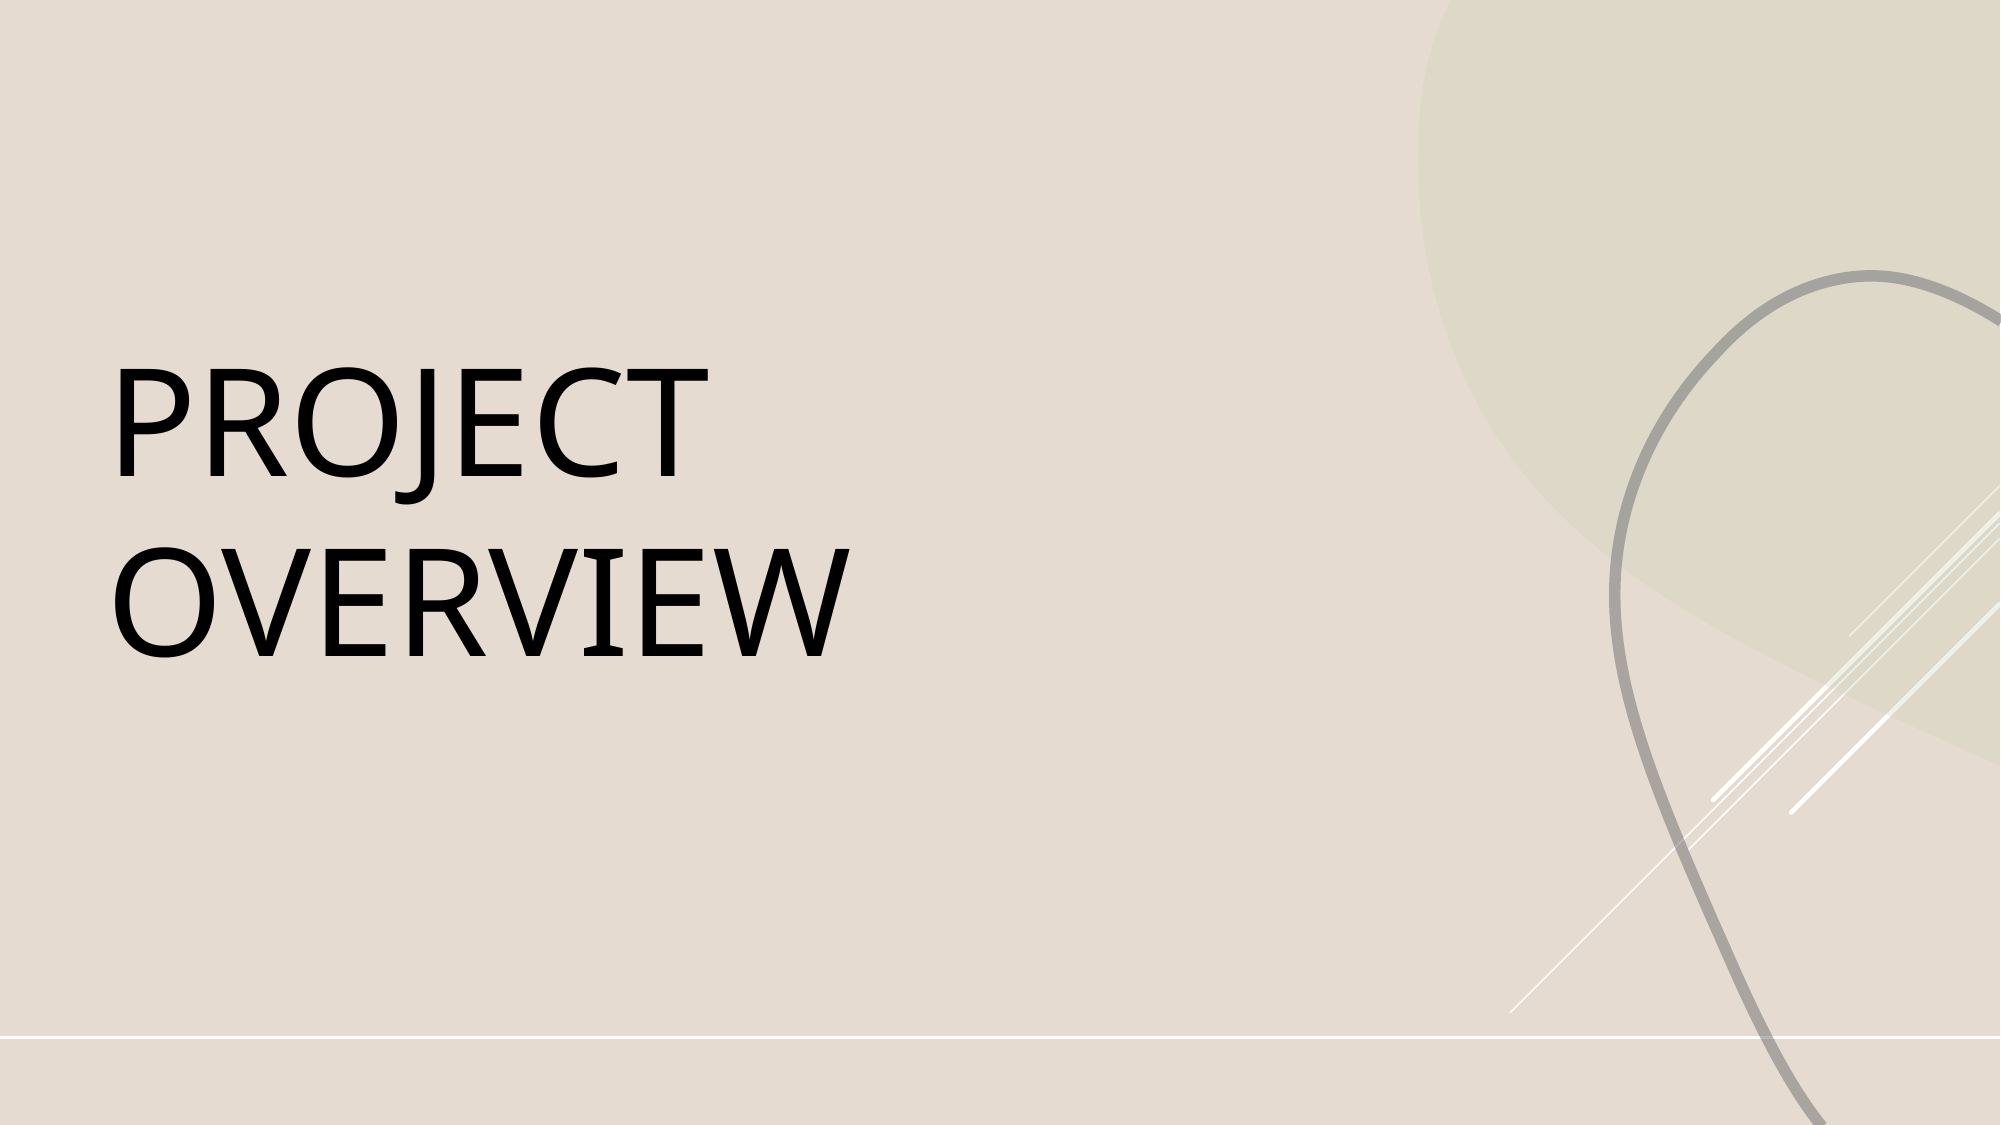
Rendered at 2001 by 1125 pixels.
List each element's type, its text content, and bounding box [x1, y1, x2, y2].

title Project Overview [90, 307, 1127, 707]
